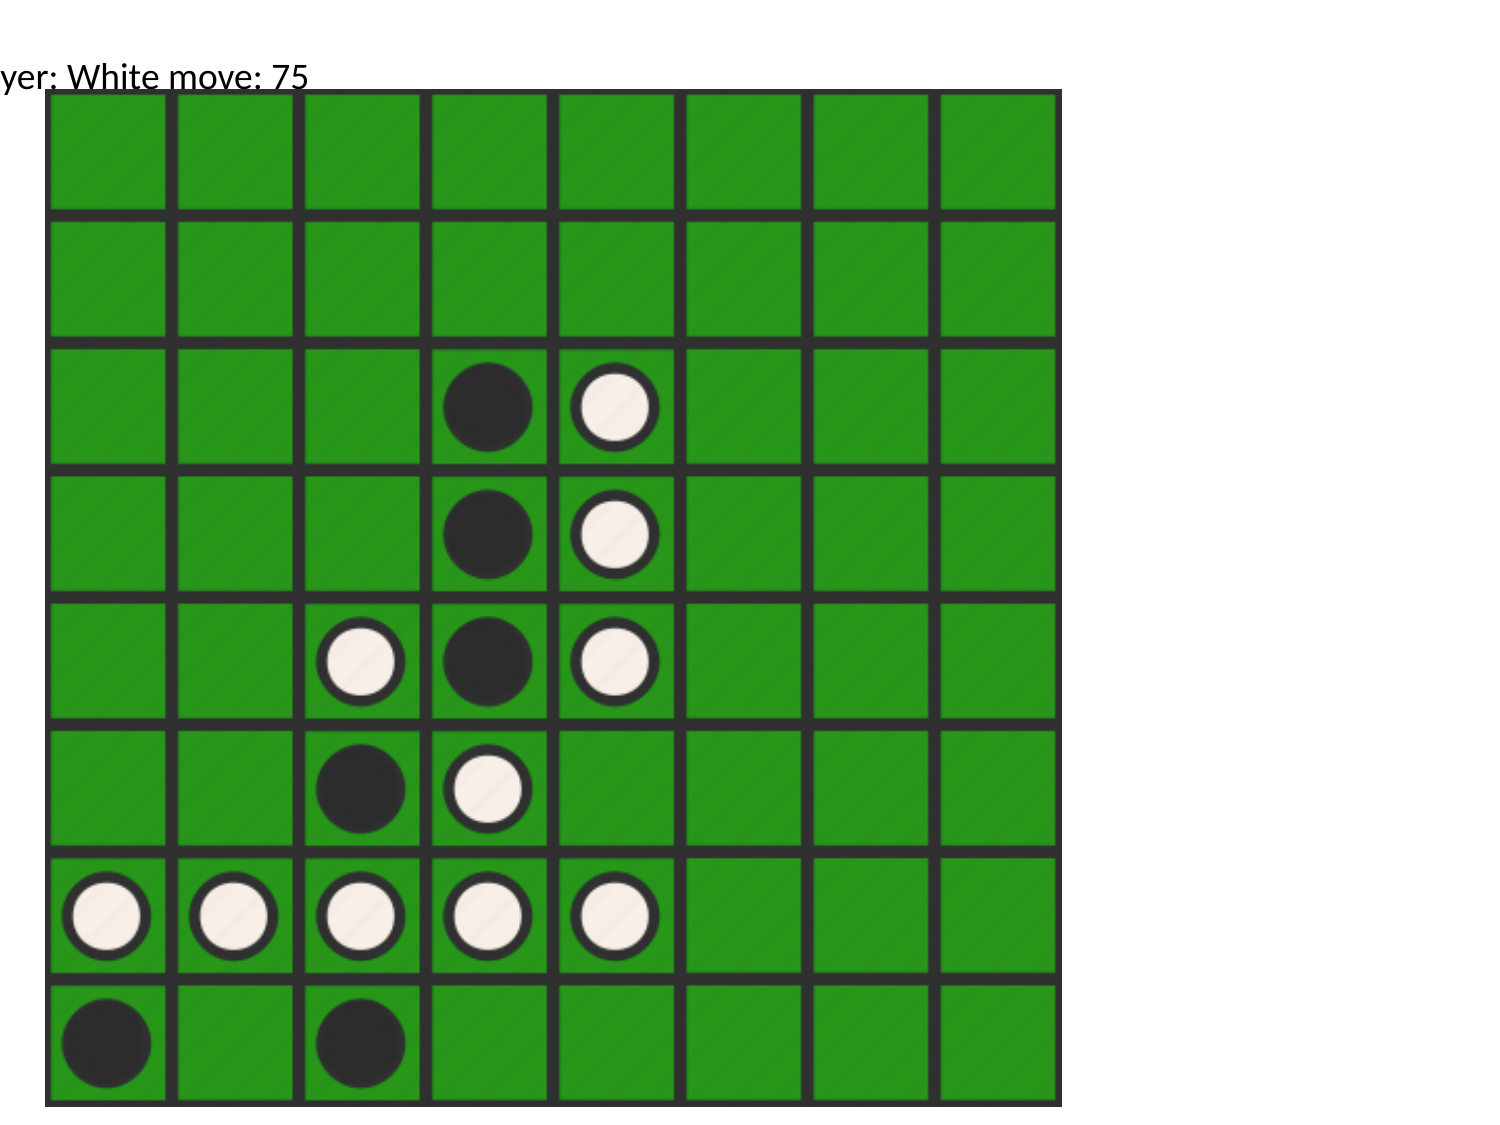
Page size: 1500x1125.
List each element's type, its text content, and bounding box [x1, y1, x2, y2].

text_box turn: 12 player: White move: 75 [0, 44, 325, 105]
picture [44, 89, 1062, 1107]
